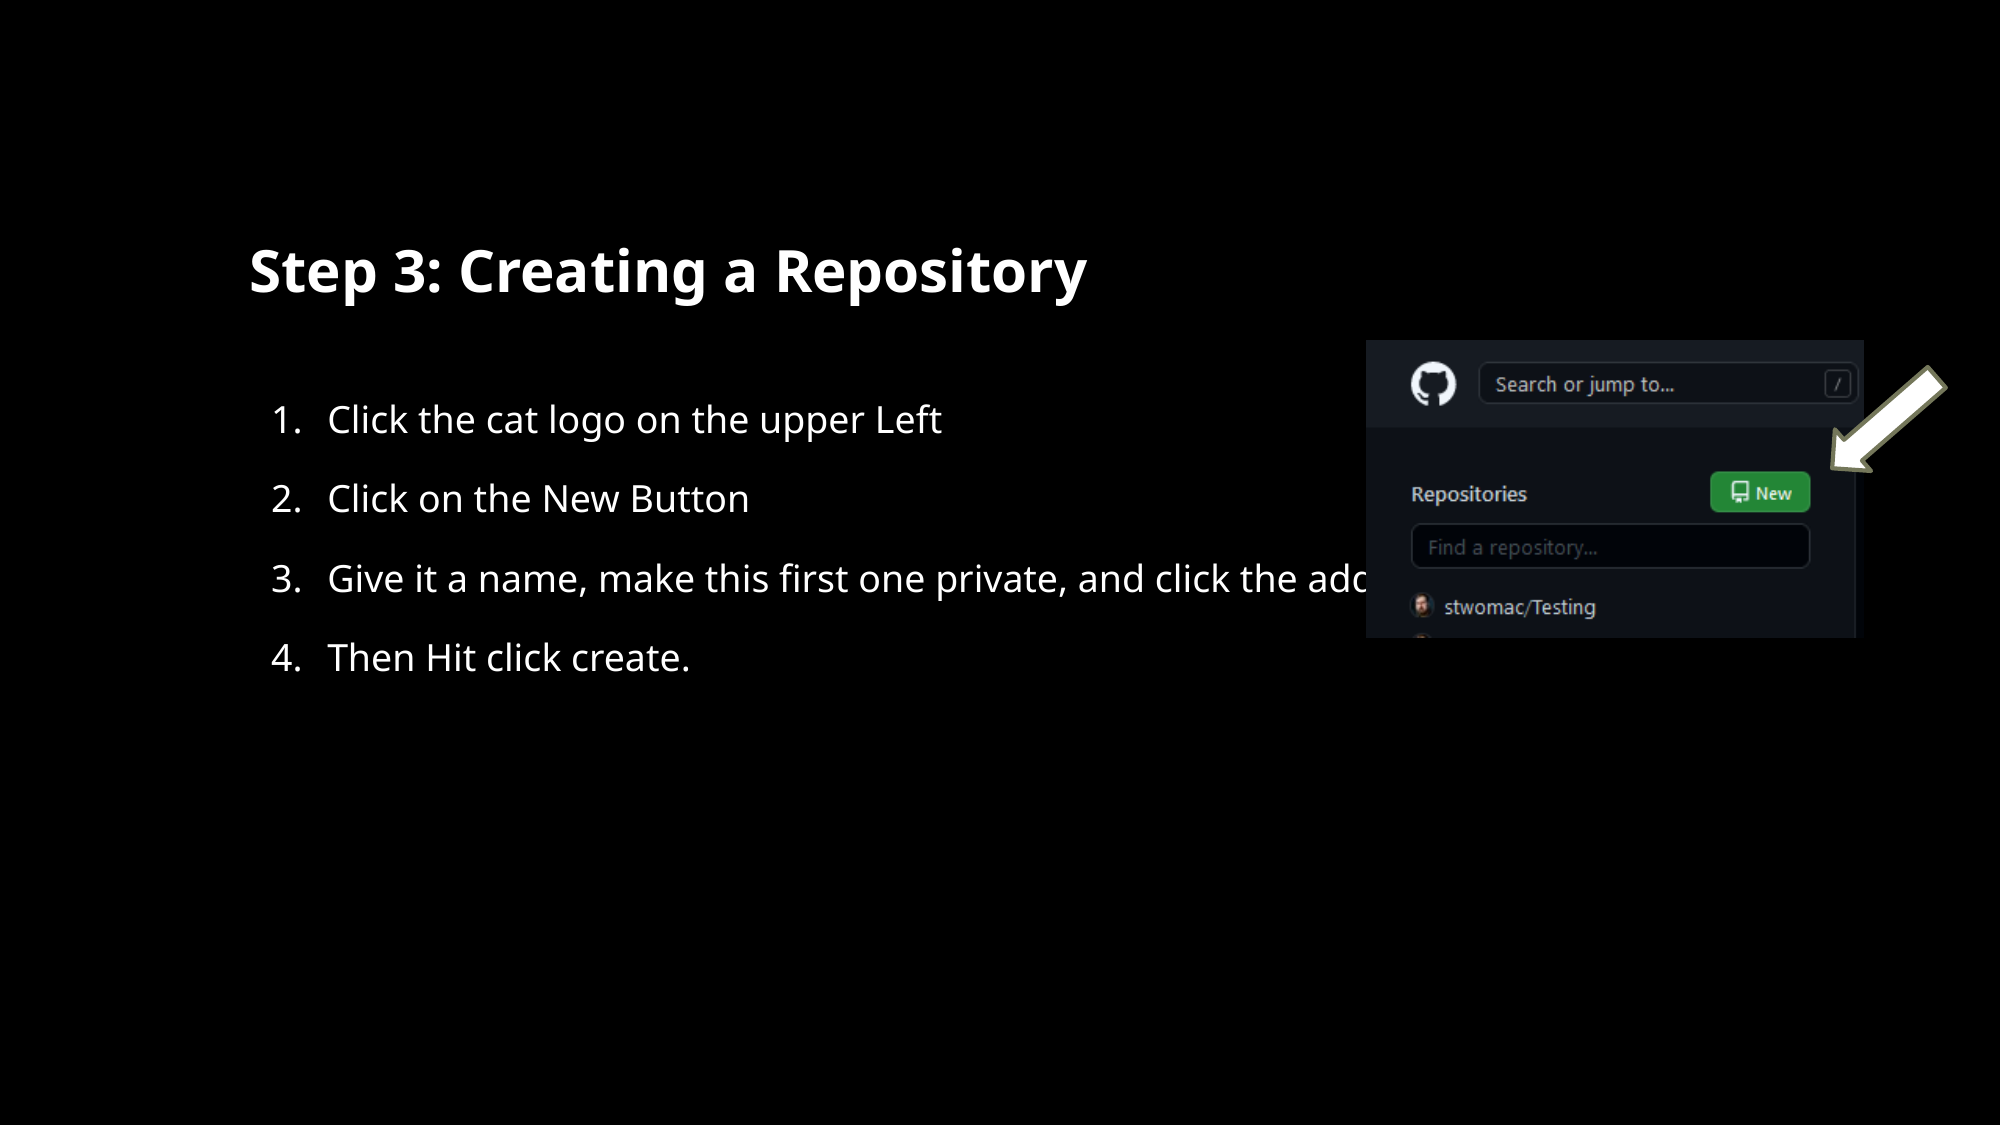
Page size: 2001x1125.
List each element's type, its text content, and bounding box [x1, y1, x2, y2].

picture [1366, 340, 1864, 638]
title Step 3: Creating a Repository [234, 171, 1750, 313]
list Click the cat logo on the upper Left Click on the New Button Give it a name, make this first one private, and click the add README file Then Hit click create. [234, 375, 1750, 1000]
text_box [1870, 366, 1946, 454]
